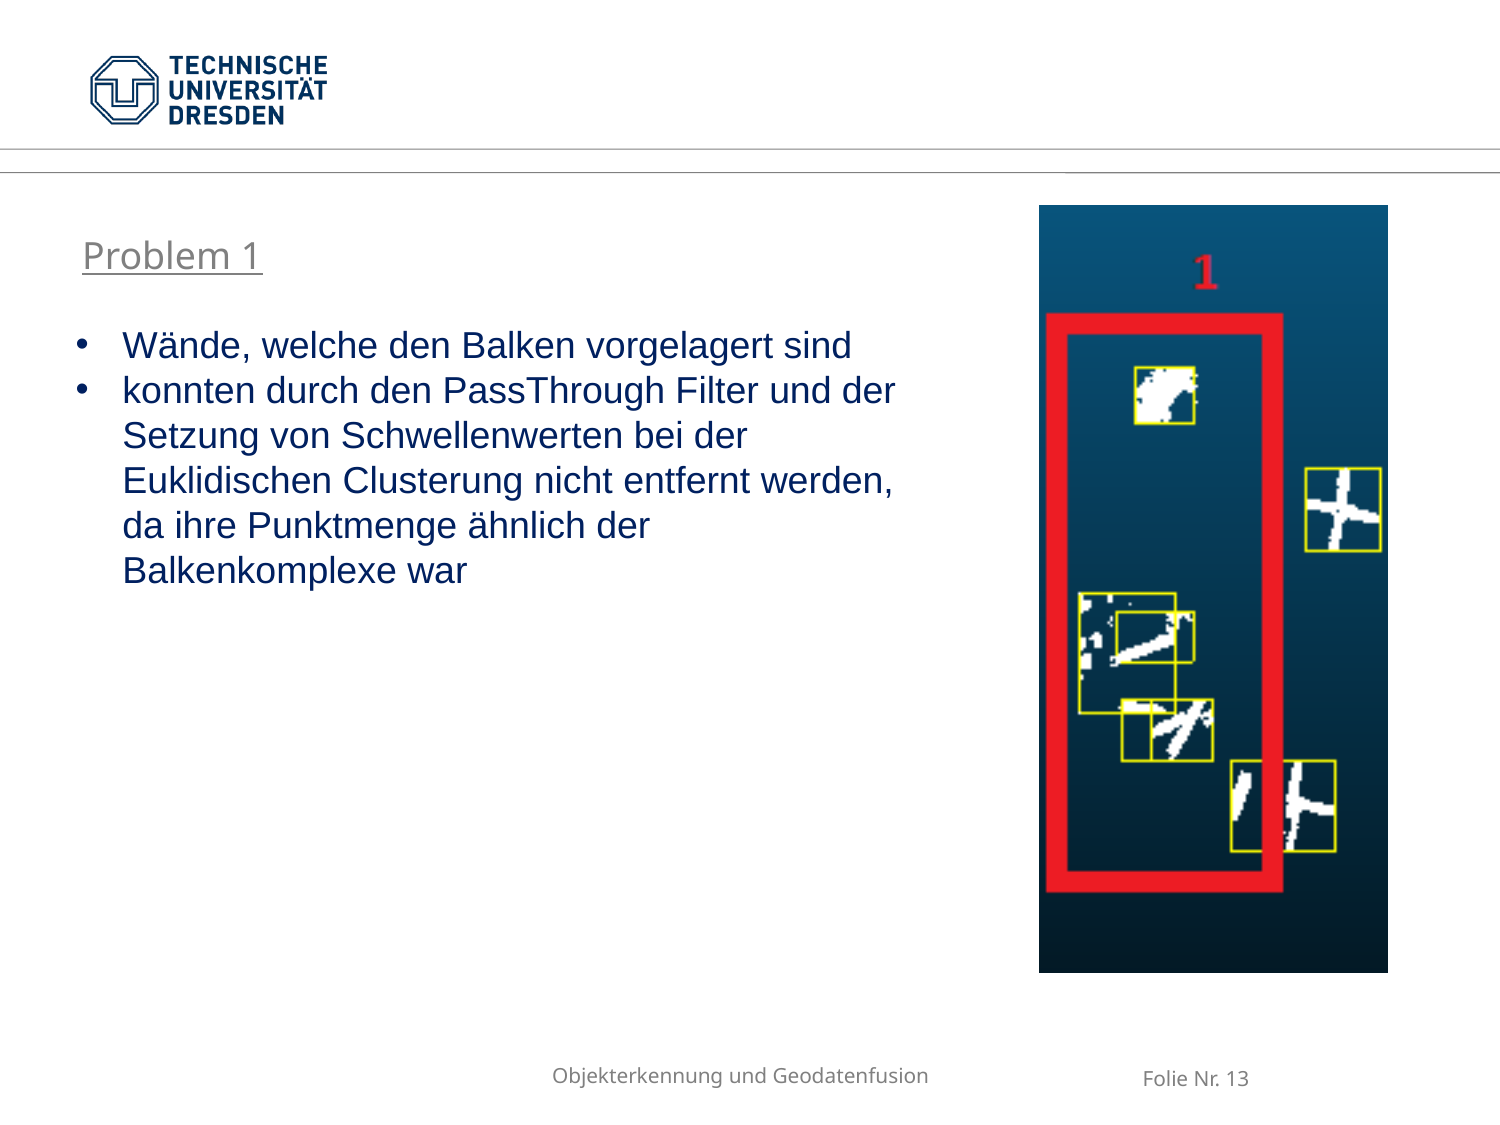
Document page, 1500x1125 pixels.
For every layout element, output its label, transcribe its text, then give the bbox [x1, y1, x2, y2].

picture [90, 54, 327, 125]
text_box Problem 1 [67, 224, 278, 285]
picture [1039, 313, 1388, 973]
picture [1039, 252, 1388, 292]
text_box Wände, welche den Balken vorgelagert sind konnten durch den PassThrough Filter und der Setzung von Schwellenwerten bei der Euklidischen Clusterung nicht entfernt werden, da ihre Punktmenge ähnlich der Balkenkomplexe war [60, 313, 922, 598]
